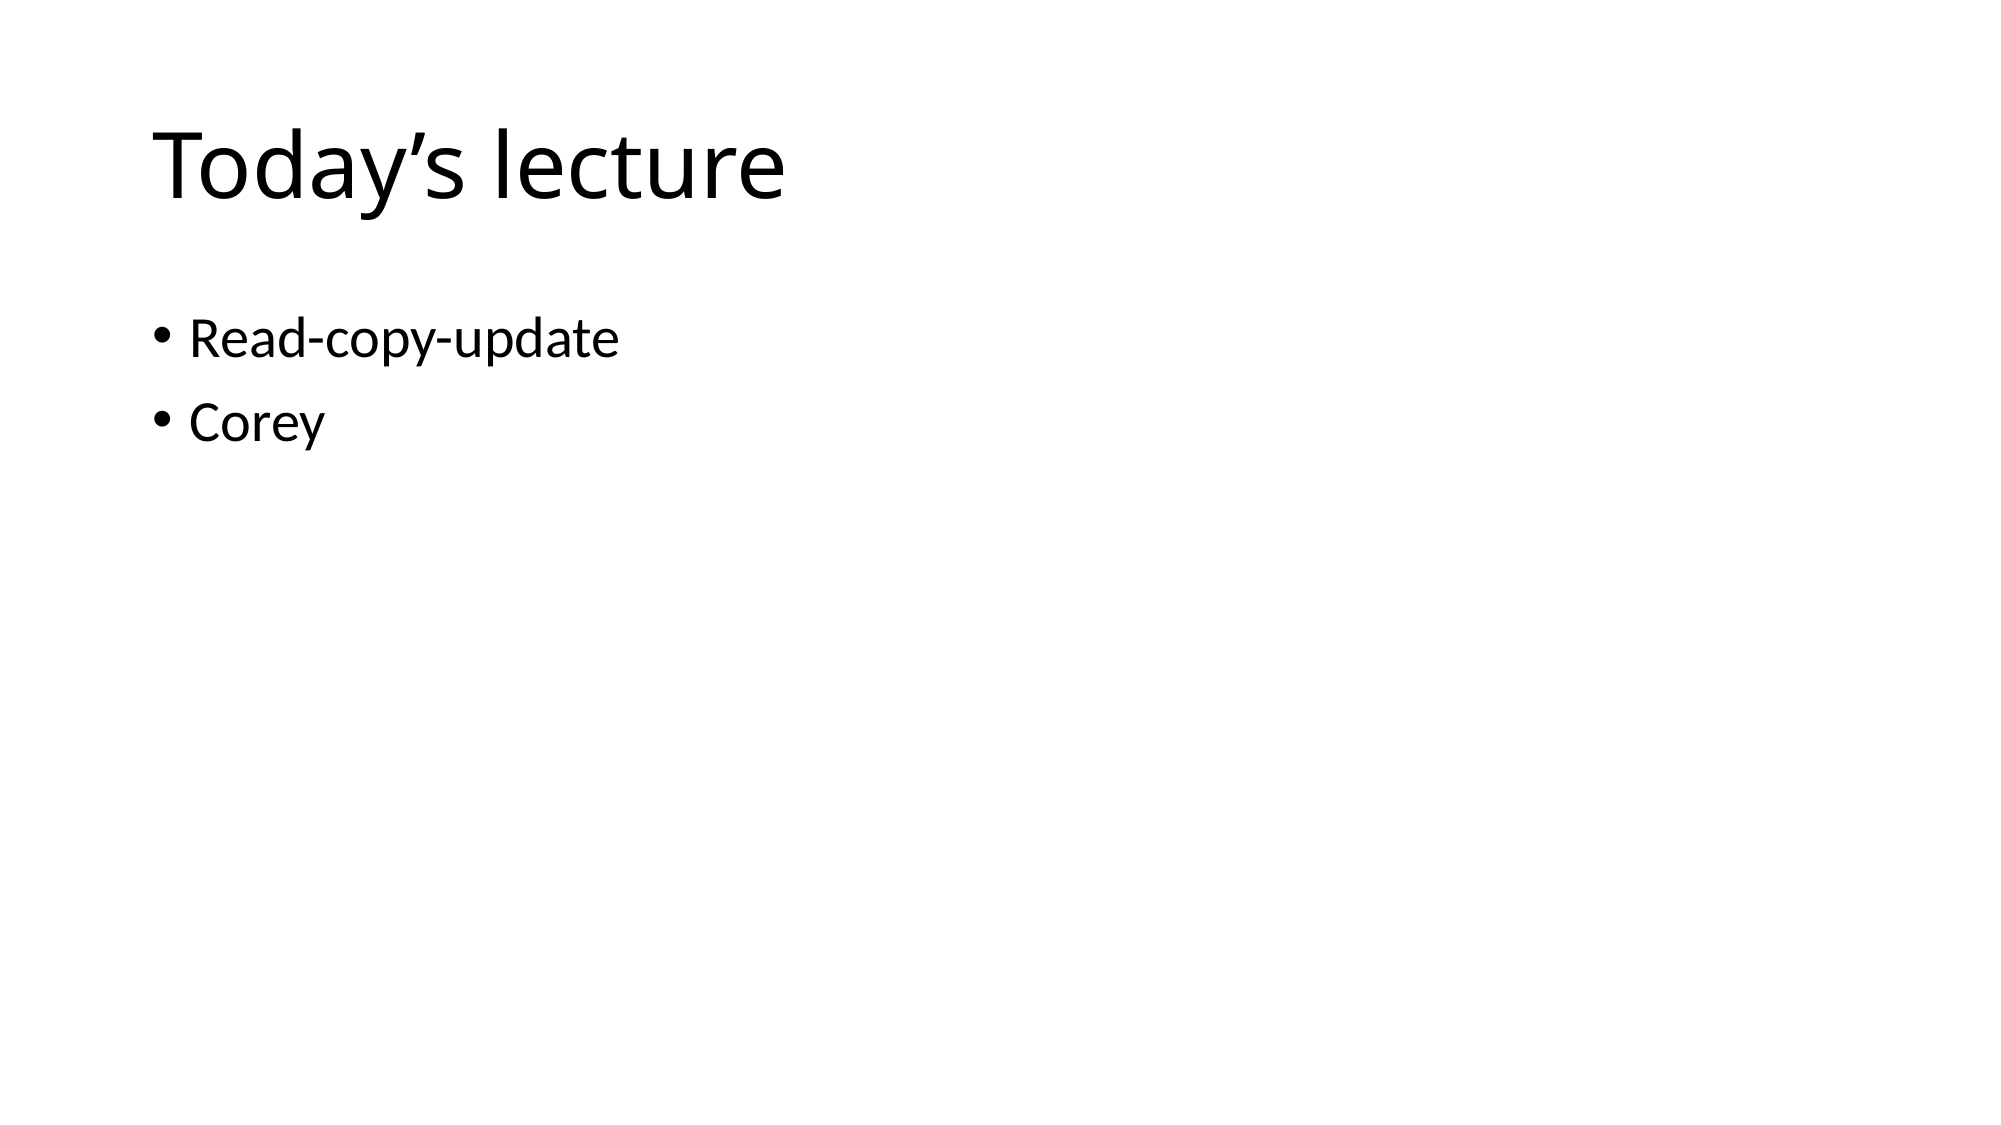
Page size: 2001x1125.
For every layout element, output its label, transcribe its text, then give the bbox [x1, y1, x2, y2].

title Today’s lecture [137, 59, 1863, 278]
list Read-copy-update Corey [137, 299, 1863, 1014]
